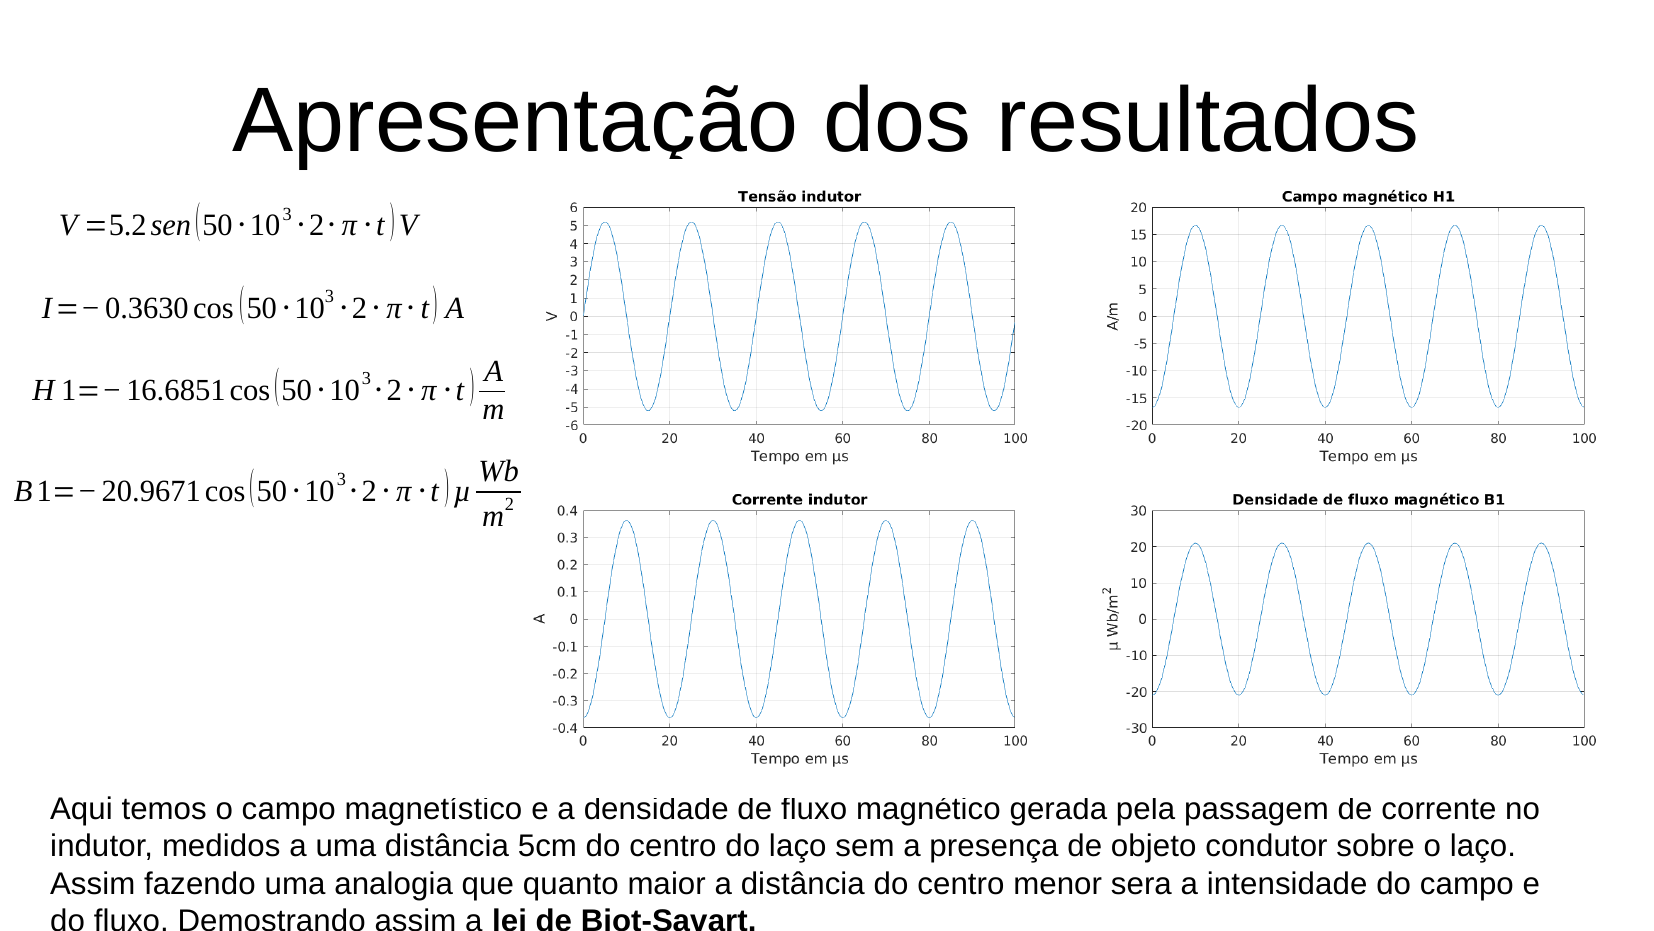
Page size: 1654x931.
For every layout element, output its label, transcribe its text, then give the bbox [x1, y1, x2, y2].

text_box Apresentação dos resultados [82, 59, 1571, 170]
text_box Aqui temos o campo magnetístico e a densidade de fluxo magnético gerada pela passagem de corrente no indutor, medidos a uma distância 5cm do centro do laço sem a presença de objeto condutor sobre o laço. Assim fazendo uma analogia que quanto maior a distância do centro menor sera a intensidade do campo e do fluxo. Demostrando assim a lei de Biot-Savart. [35, 780, 1583, 931]
picture [414, 159, 1654, 798]
